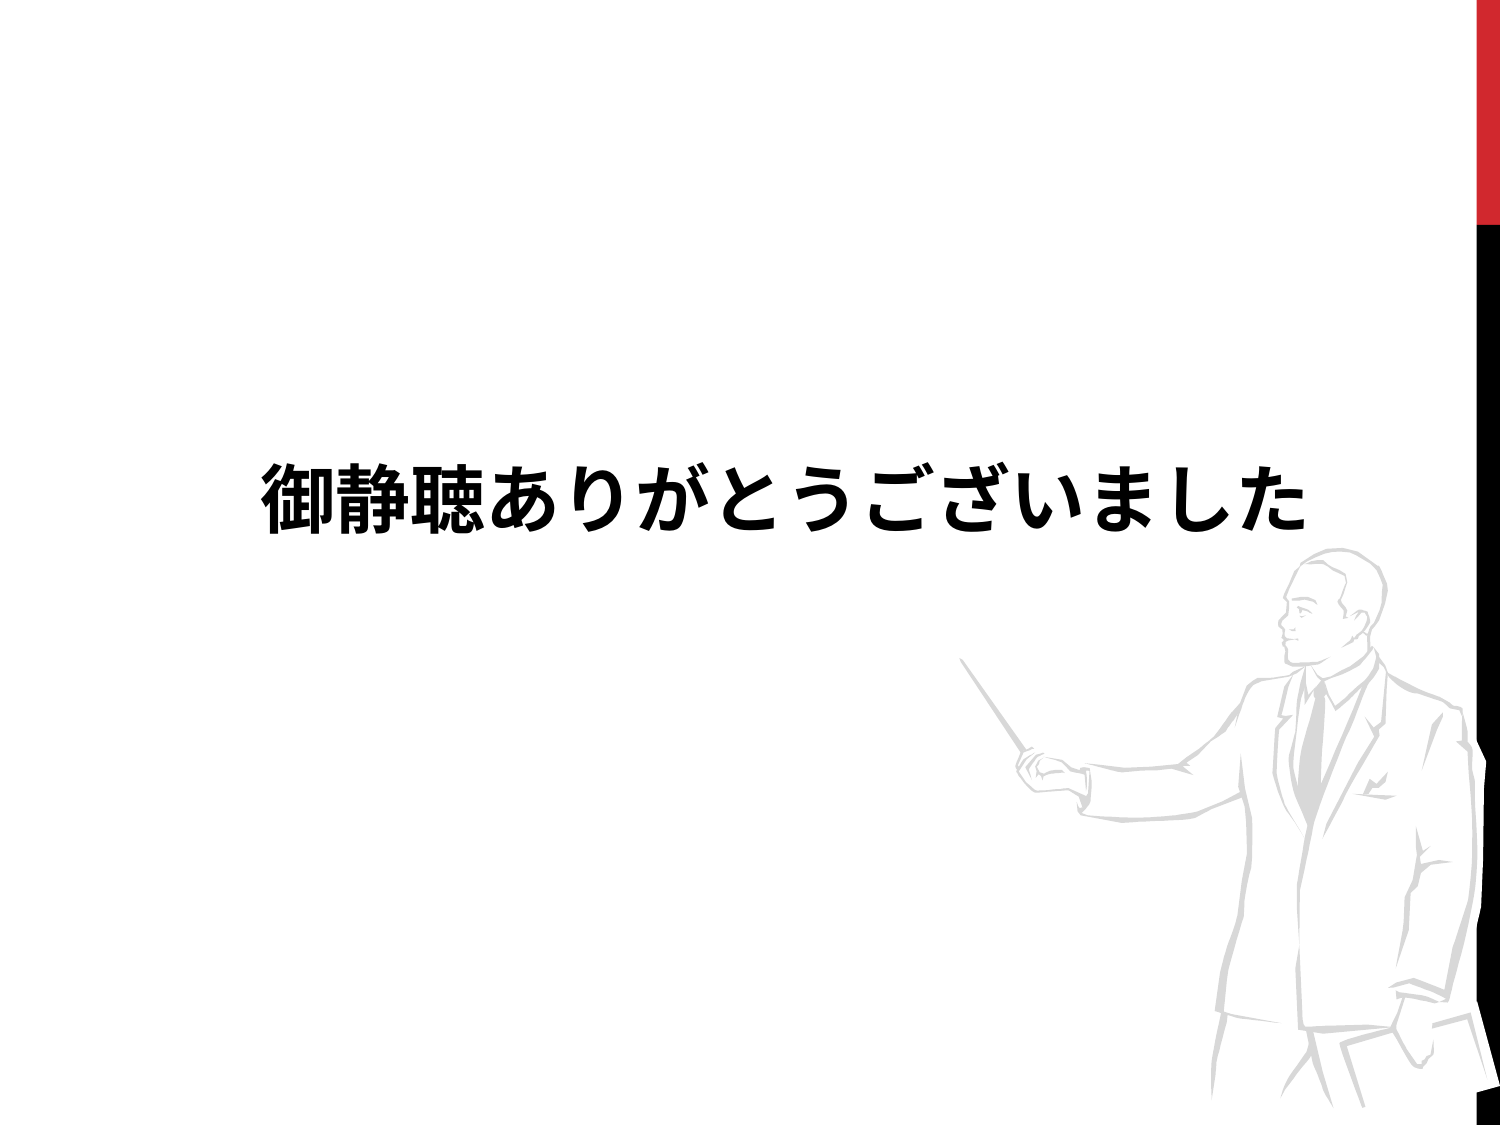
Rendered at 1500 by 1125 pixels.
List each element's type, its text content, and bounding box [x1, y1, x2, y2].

picture [953, 537, 1500, 1125]
list 御静聴ありがとうございました [147, 231, 1423, 764]
